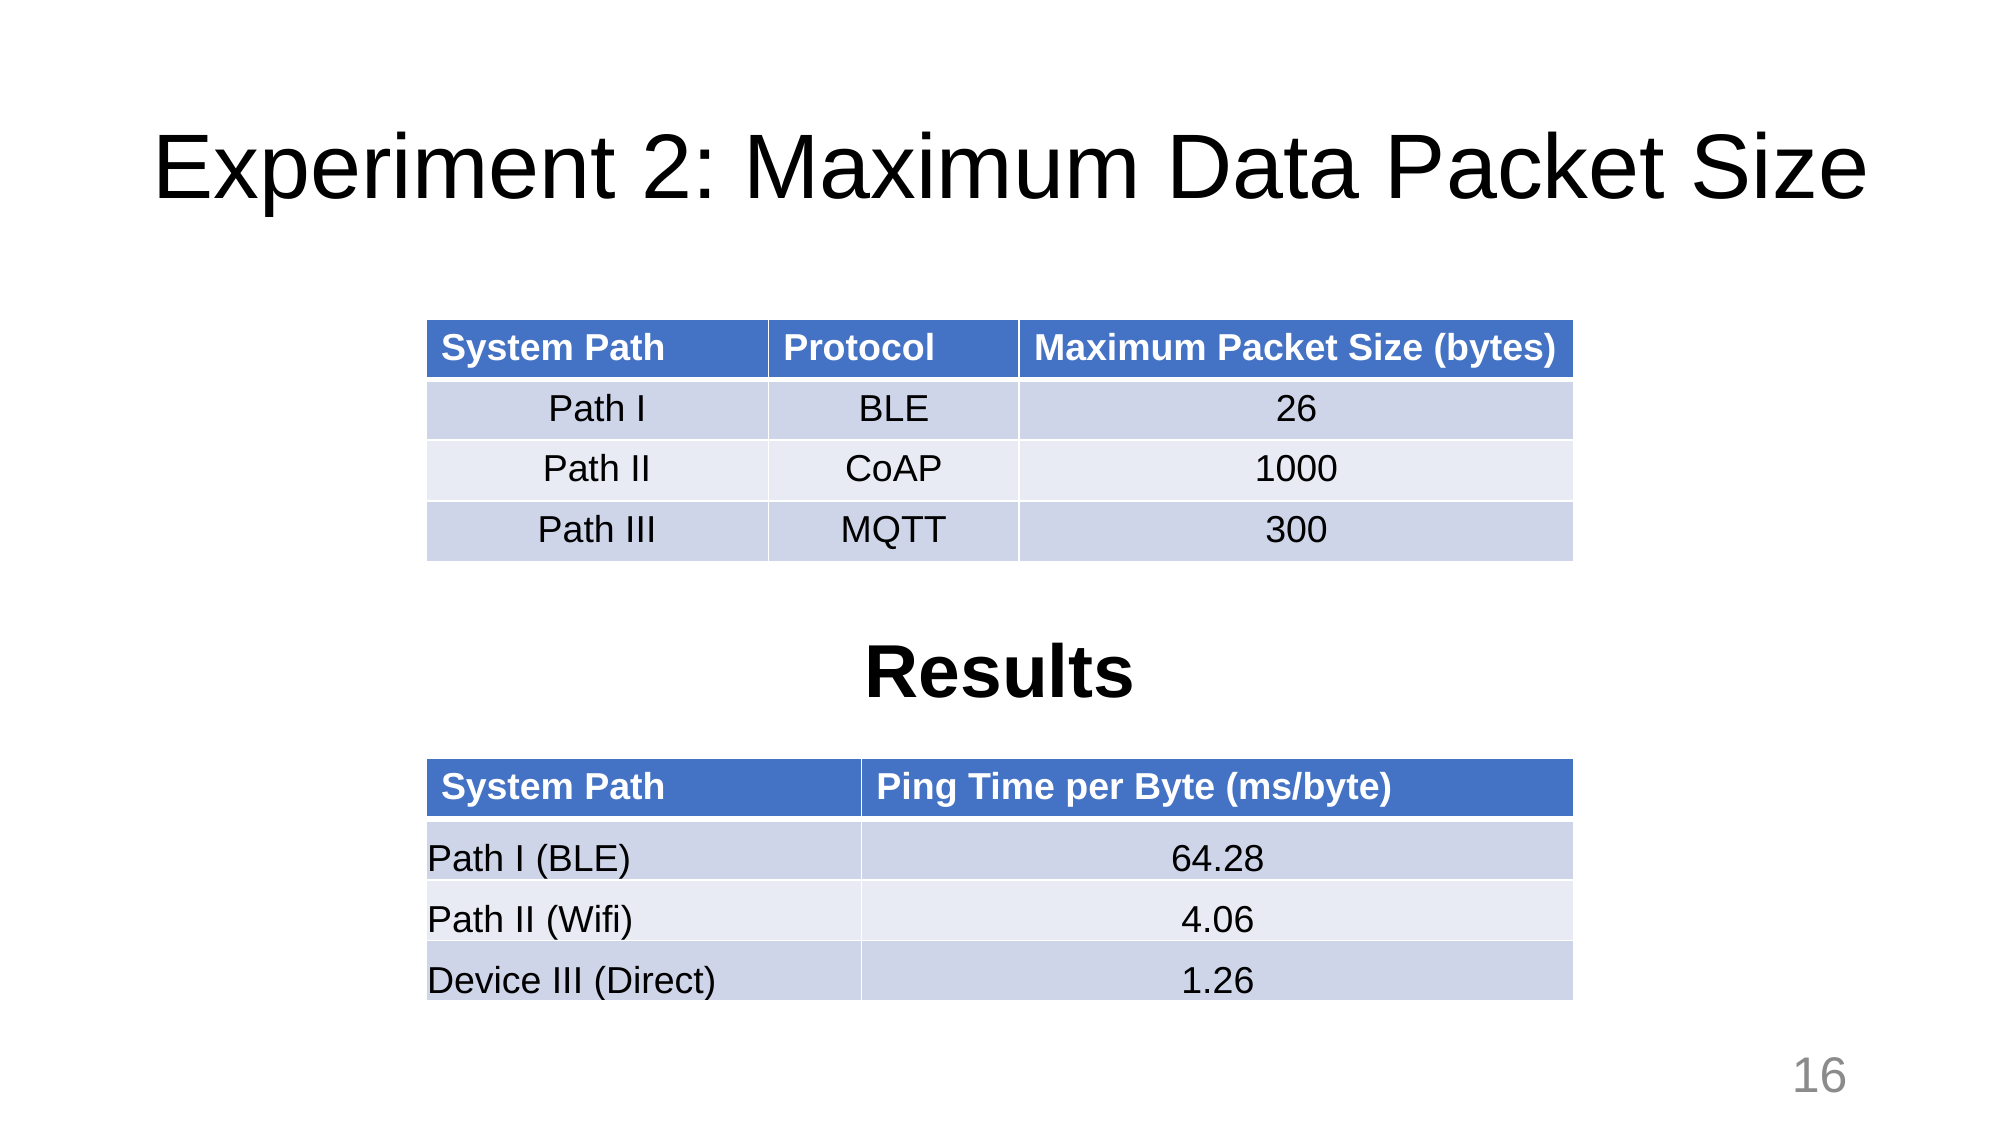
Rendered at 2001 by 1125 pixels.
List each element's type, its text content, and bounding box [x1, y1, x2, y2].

table_cell 26 [1020, 382, 1573, 439]
table_cell 1000 [1020, 441, 1573, 500]
table_header System Path [427, 759, 861, 816]
table_cell CoAP [769, 441, 1018, 500]
table_cell 4.06 [862, 881, 1573, 940]
table_cell Device III (Direct) [427, 941, 861, 1000]
table_cell 300 [1020, 502, 1573, 561]
table_cell Path II [427, 441, 768, 500]
table_header Ping Time per Byte (ms/byte) [862, 759, 1573, 816]
table_header System Path [427, 320, 768, 377]
table_cell Path I (BLE) [427, 822, 861, 879]
table_cell BLE [769, 382, 1018, 439]
table_cell 64.28 [862, 822, 1573, 879]
table_cell Path II (Wifi) [427, 881, 861, 940]
slide_number 16 [1412, 1042, 1863, 1103]
table_cell 1.26 [862, 941, 1573, 1000]
table_header Maximum Packet Size (bytes) [1020, 320, 1573, 377]
table_header Protocol [769, 320, 1018, 377]
title Experiment 2: Maximum Data Packet Size [137, 59, 1917, 278]
list Results [849, 630, 1151, 752]
table_cell MQTT [769, 502, 1018, 561]
table_cell Path I [427, 382, 768, 439]
table_cell Path III [427, 502, 768, 561]
